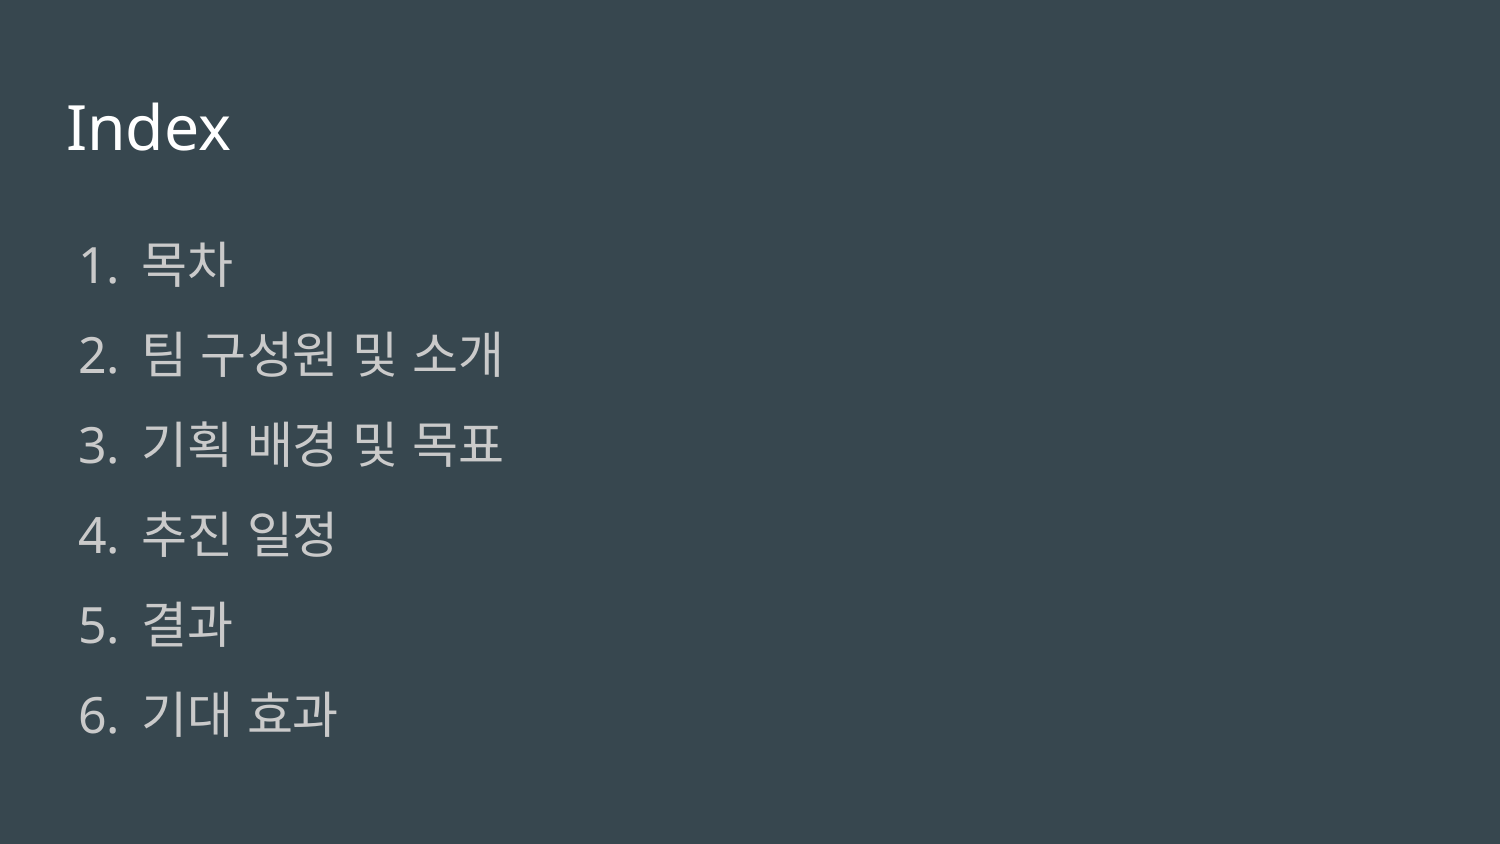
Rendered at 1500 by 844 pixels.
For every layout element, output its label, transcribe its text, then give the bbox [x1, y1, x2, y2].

list 목차 팀 구성원 및 소개 기획 배경 및 목표 추진 일정 결과 기대 효과 [51, 189, 1449, 750]
title Index [51, 72, 1449, 167]
